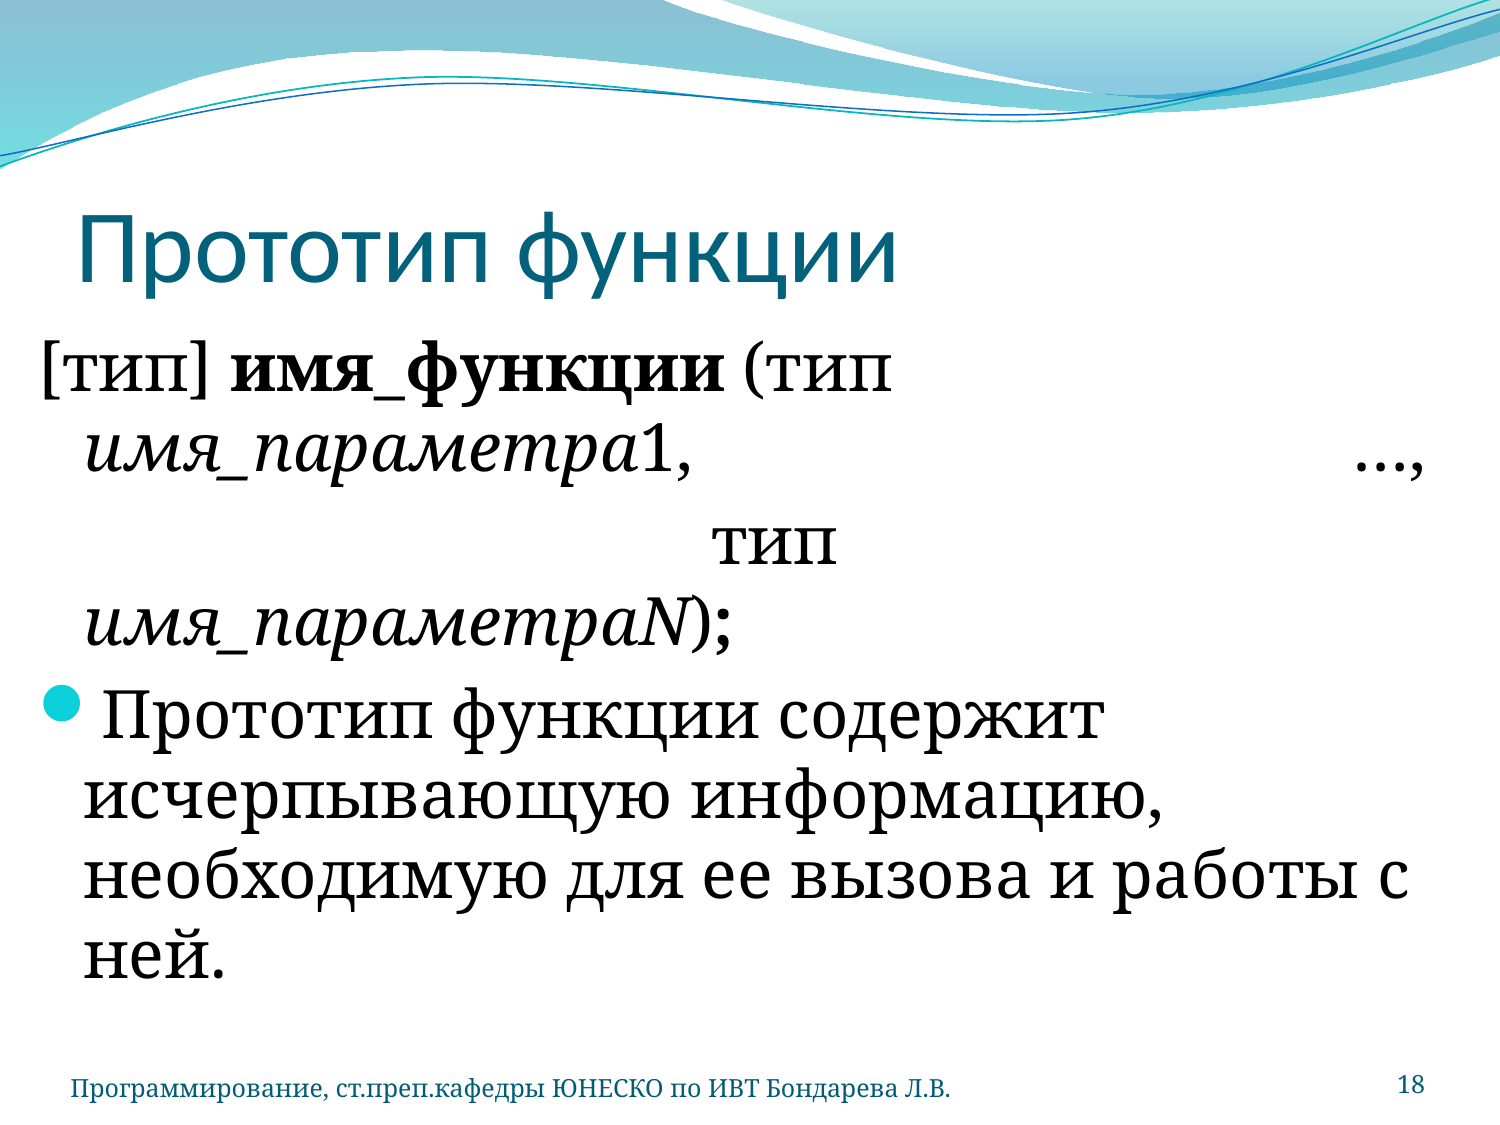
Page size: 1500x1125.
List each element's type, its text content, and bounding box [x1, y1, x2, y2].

slide_number 18 [1299, 1042, 1425, 1103]
footer Программирование, ст.преп.кафедры ЮНЕСКО по ИВТ Бондарева Л.В. [70, 1042, 988, 1103]
list [тип] имя_функции (тип имя_параметра1, …, тип имя_параметраN); Прототип функции содержит исчерпывающую информацию, необходимую для ее вызова и работы с ней. [23, 317, 1465, 1038]
title Прототип функции [75, 115, 1425, 303]
